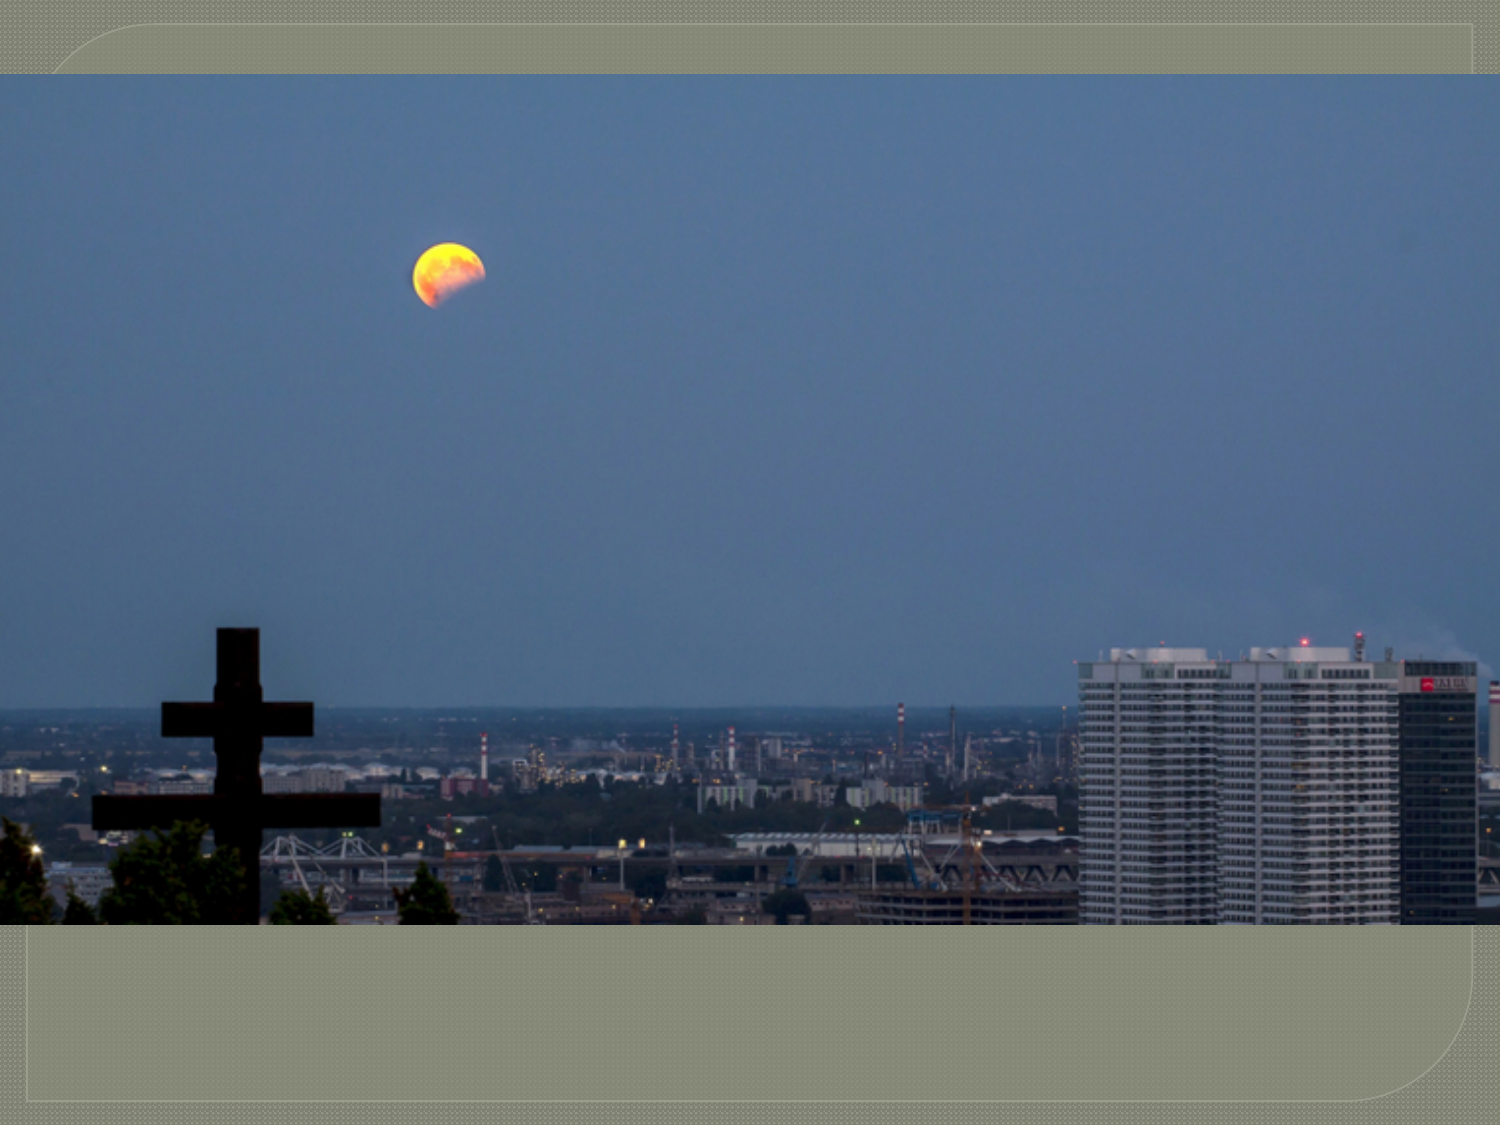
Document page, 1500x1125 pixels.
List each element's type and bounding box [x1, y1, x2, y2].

picture [0, 74, 1500, 926]
